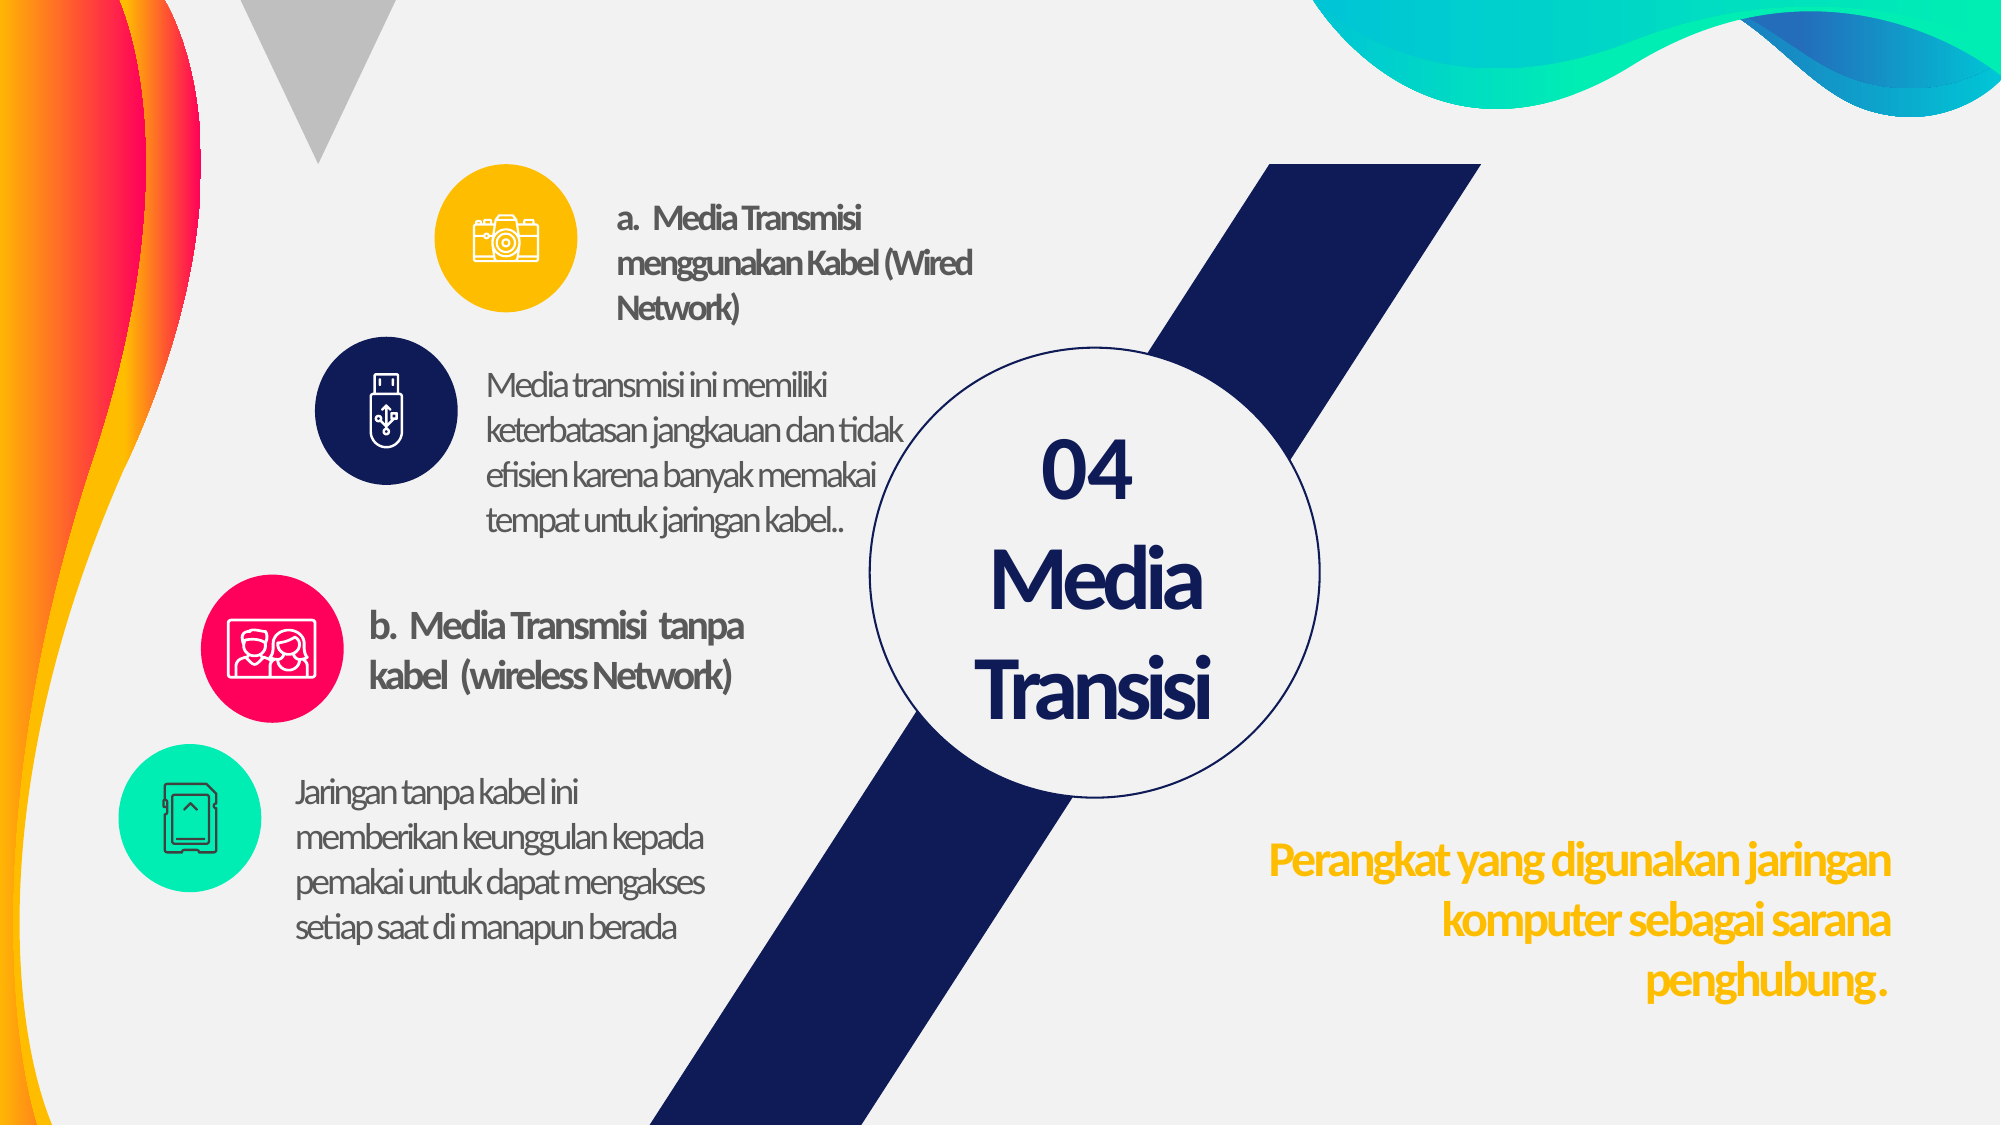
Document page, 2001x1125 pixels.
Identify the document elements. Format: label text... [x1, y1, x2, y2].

text_box [1150, 163, 1484, 416]
text_box [239, 0, 398, 167]
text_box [118, 743, 732, 957]
text_box Perangkat yang digunakan jaringan komputer sebagai sarana penghubung. [1208, 819, 1905, 1014]
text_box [434, 164, 1053, 337]
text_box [200, 574, 806, 723]
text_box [314, 336, 923, 550]
text_box [648, 782, 1074, 1125]
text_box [0, 458, 660, 667]
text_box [1311, 0, 2000, 117]
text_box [869, 347, 1320, 798]
